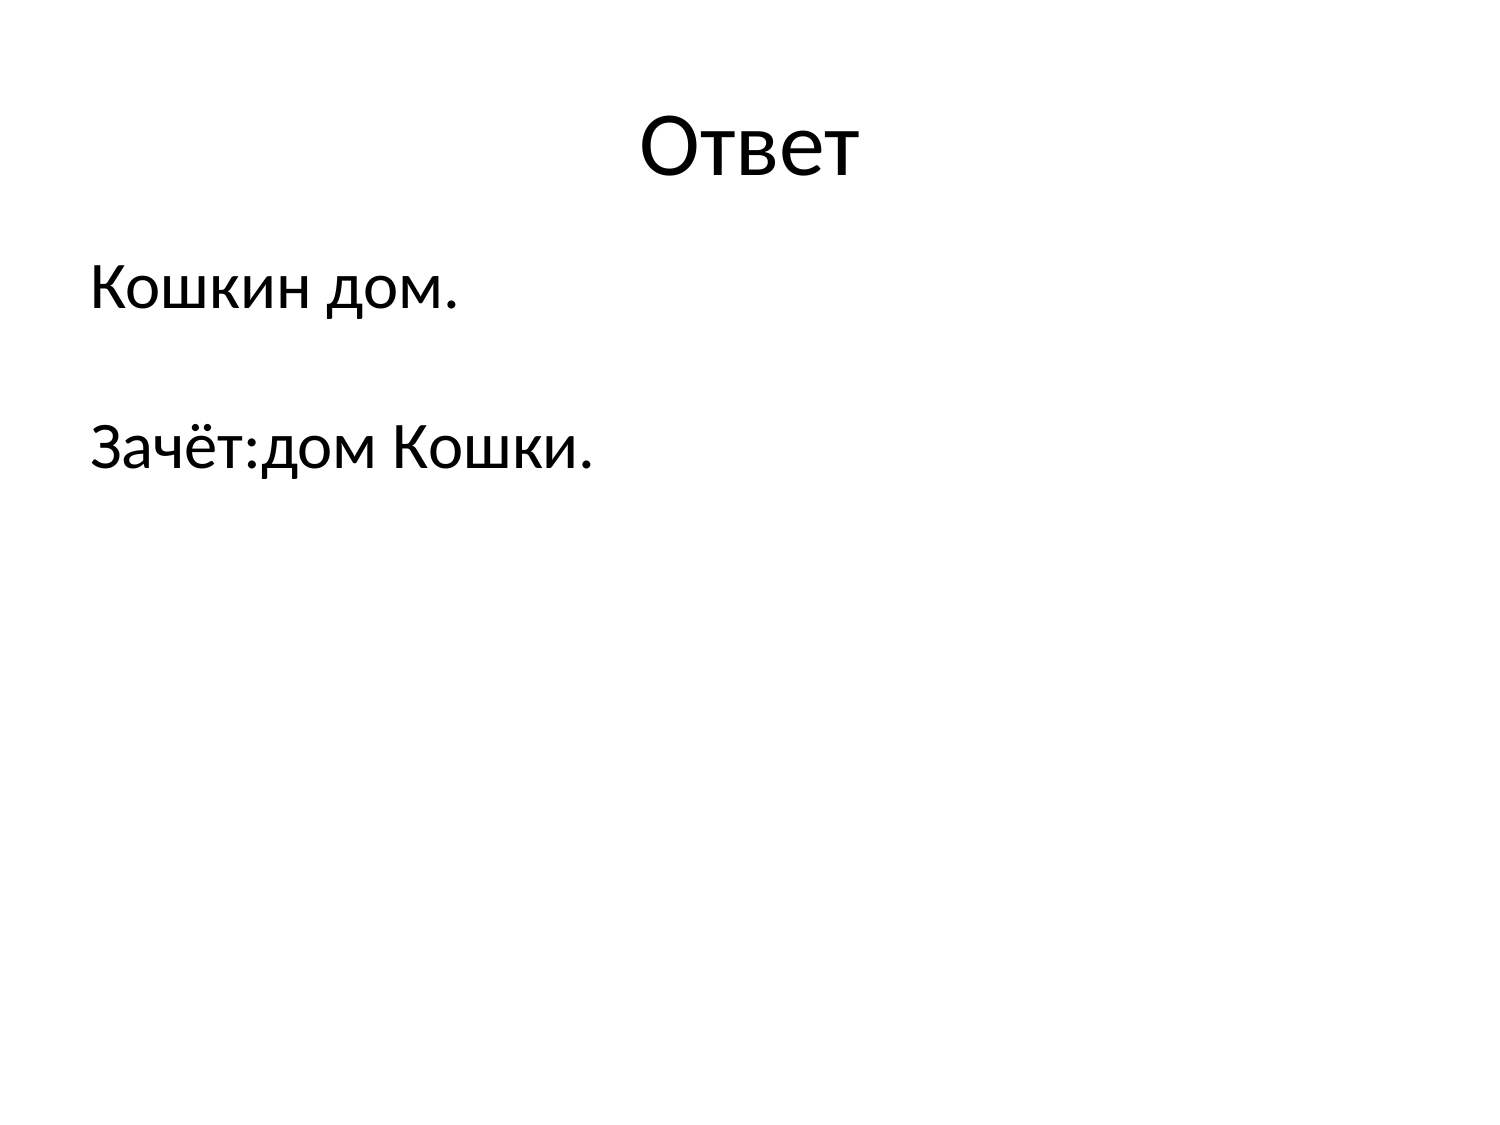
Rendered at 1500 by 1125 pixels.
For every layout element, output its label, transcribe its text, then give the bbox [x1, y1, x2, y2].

list Кошкин дом. Зачёт:дом Кошки. [75, 234, 1425, 1024]
title Ответ [75, 45, 1425, 233]
